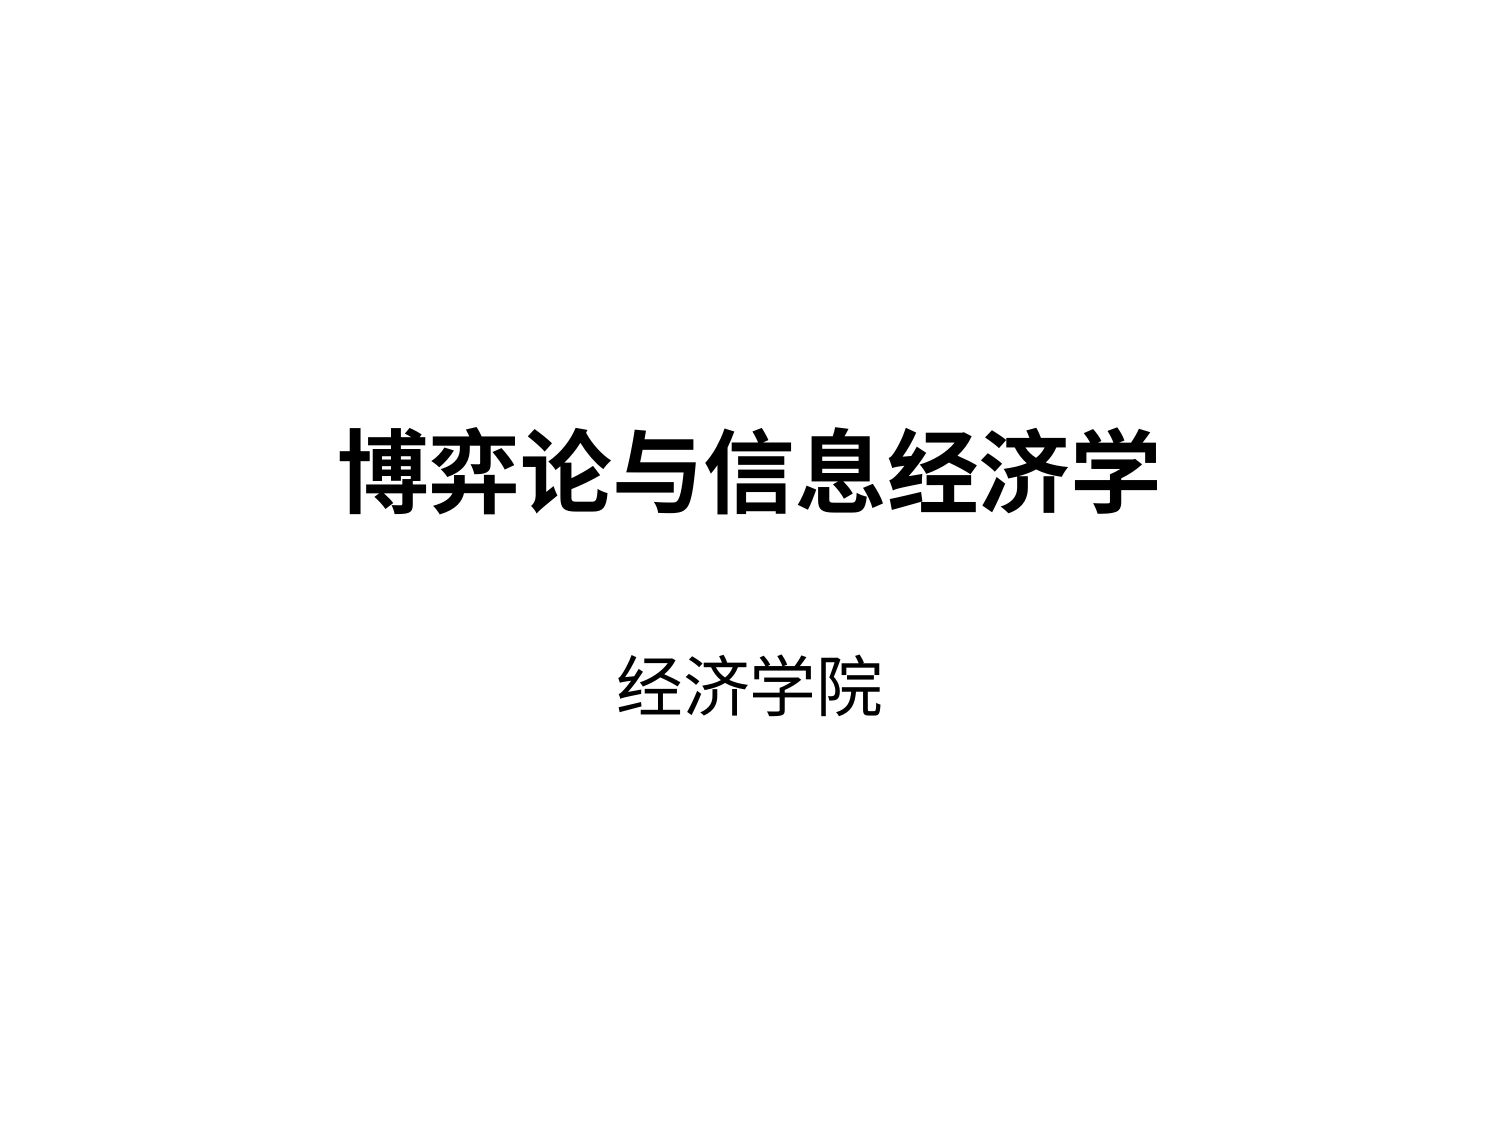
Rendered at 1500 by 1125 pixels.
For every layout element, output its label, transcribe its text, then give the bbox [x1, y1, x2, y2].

subtitle 经济学院 [224, 637, 1276, 1038]
title 博弈论与信息经济学 [112, 349, 1388, 591]
